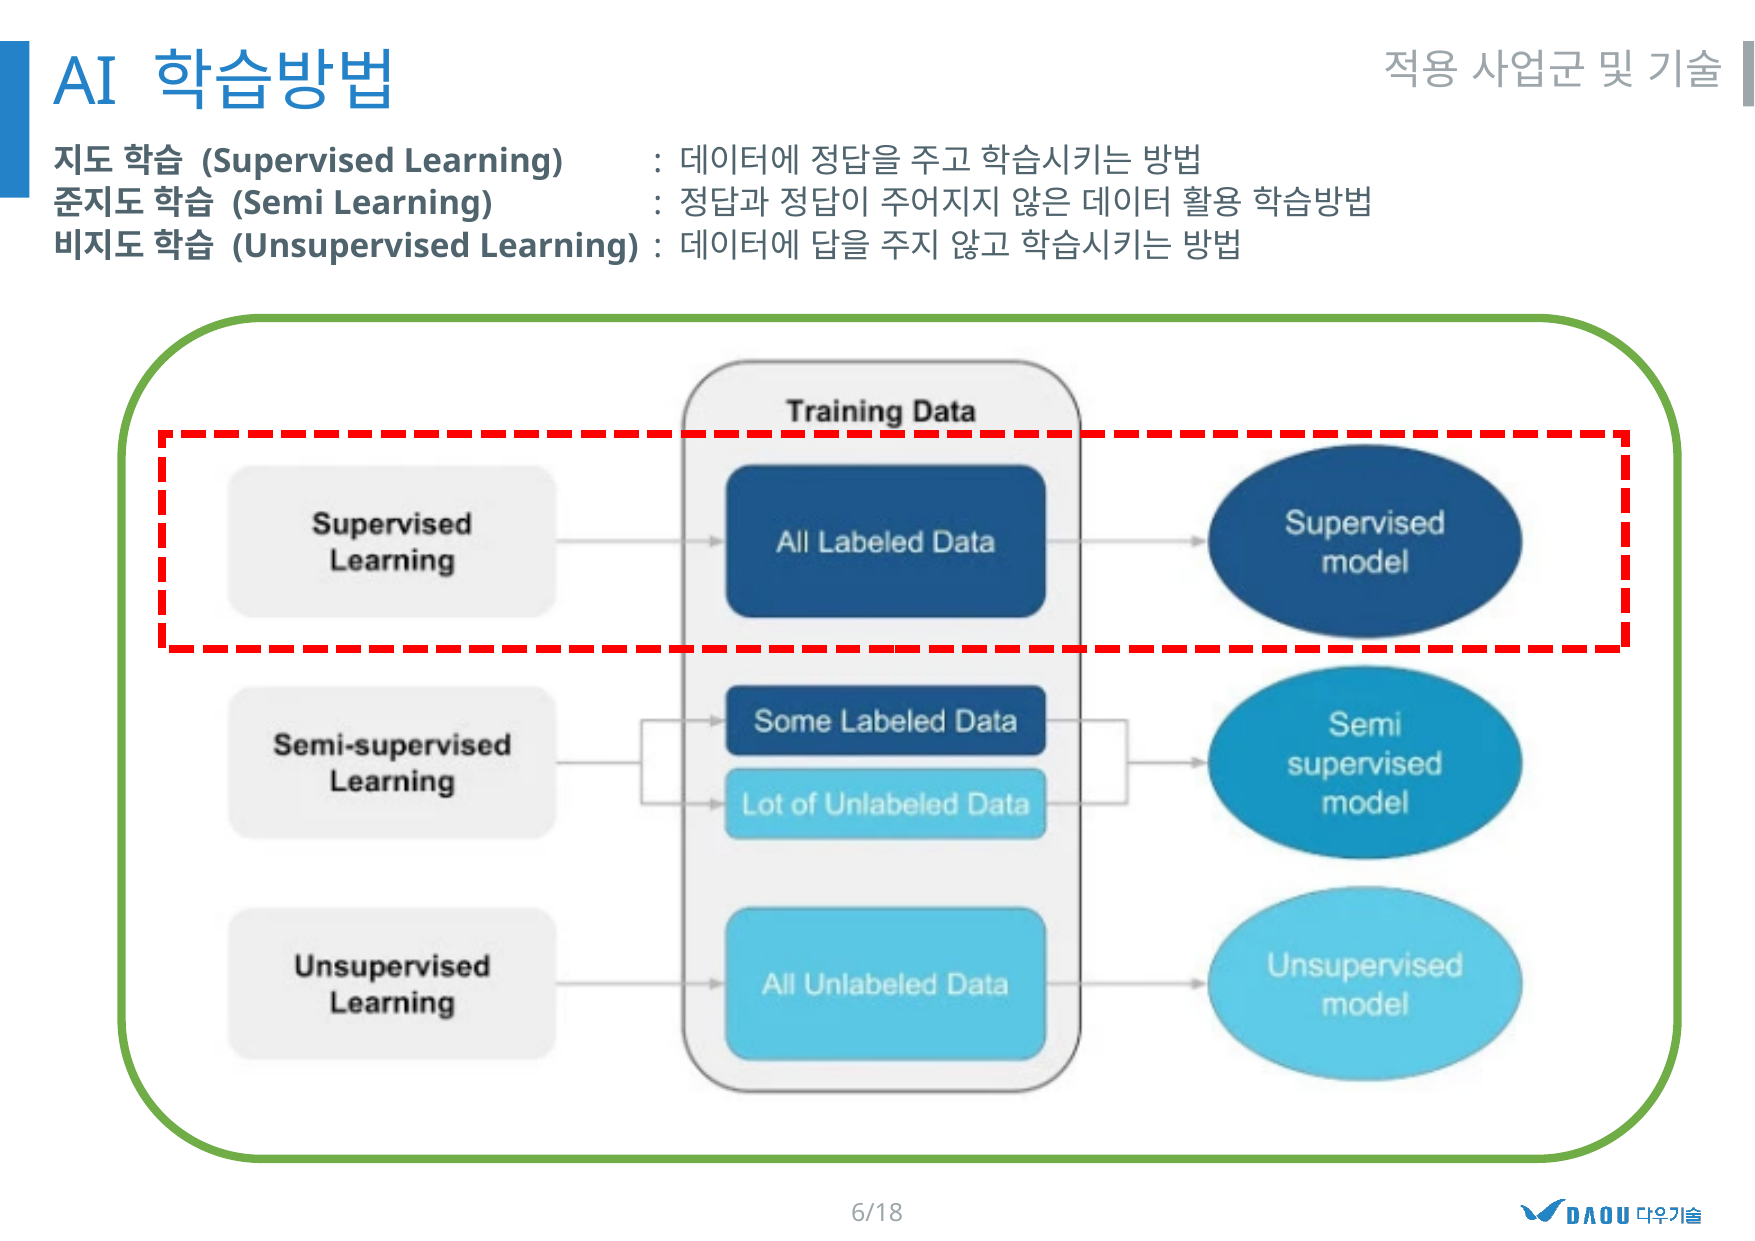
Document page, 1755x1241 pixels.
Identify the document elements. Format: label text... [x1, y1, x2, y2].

text_box [1548, 433, 1627, 650]
list AI 학습방법 [38, 39, 1344, 135]
text_box [120, 316, 1679, 1160]
picture [207, 323, 1548, 1107]
text_box [161, 433, 207, 650]
picture [1519, 1199, 1701, 1224]
list 지도 학습 (Supervised Learning) : 데이터에 정답을 주고 학습시키는 방법 준지도 학습 (Semi Learning) : 정답과 정답이 주어지지 않은 데이터 활용 학습방법 비지도 학습 (Unsupervised Learning) : 데이터에 답을 주지 않고 학습시키는 방법 [38, 135, 1438, 273]
list 적용 사업군 및 기술 [1368, 41, 1741, 107]
